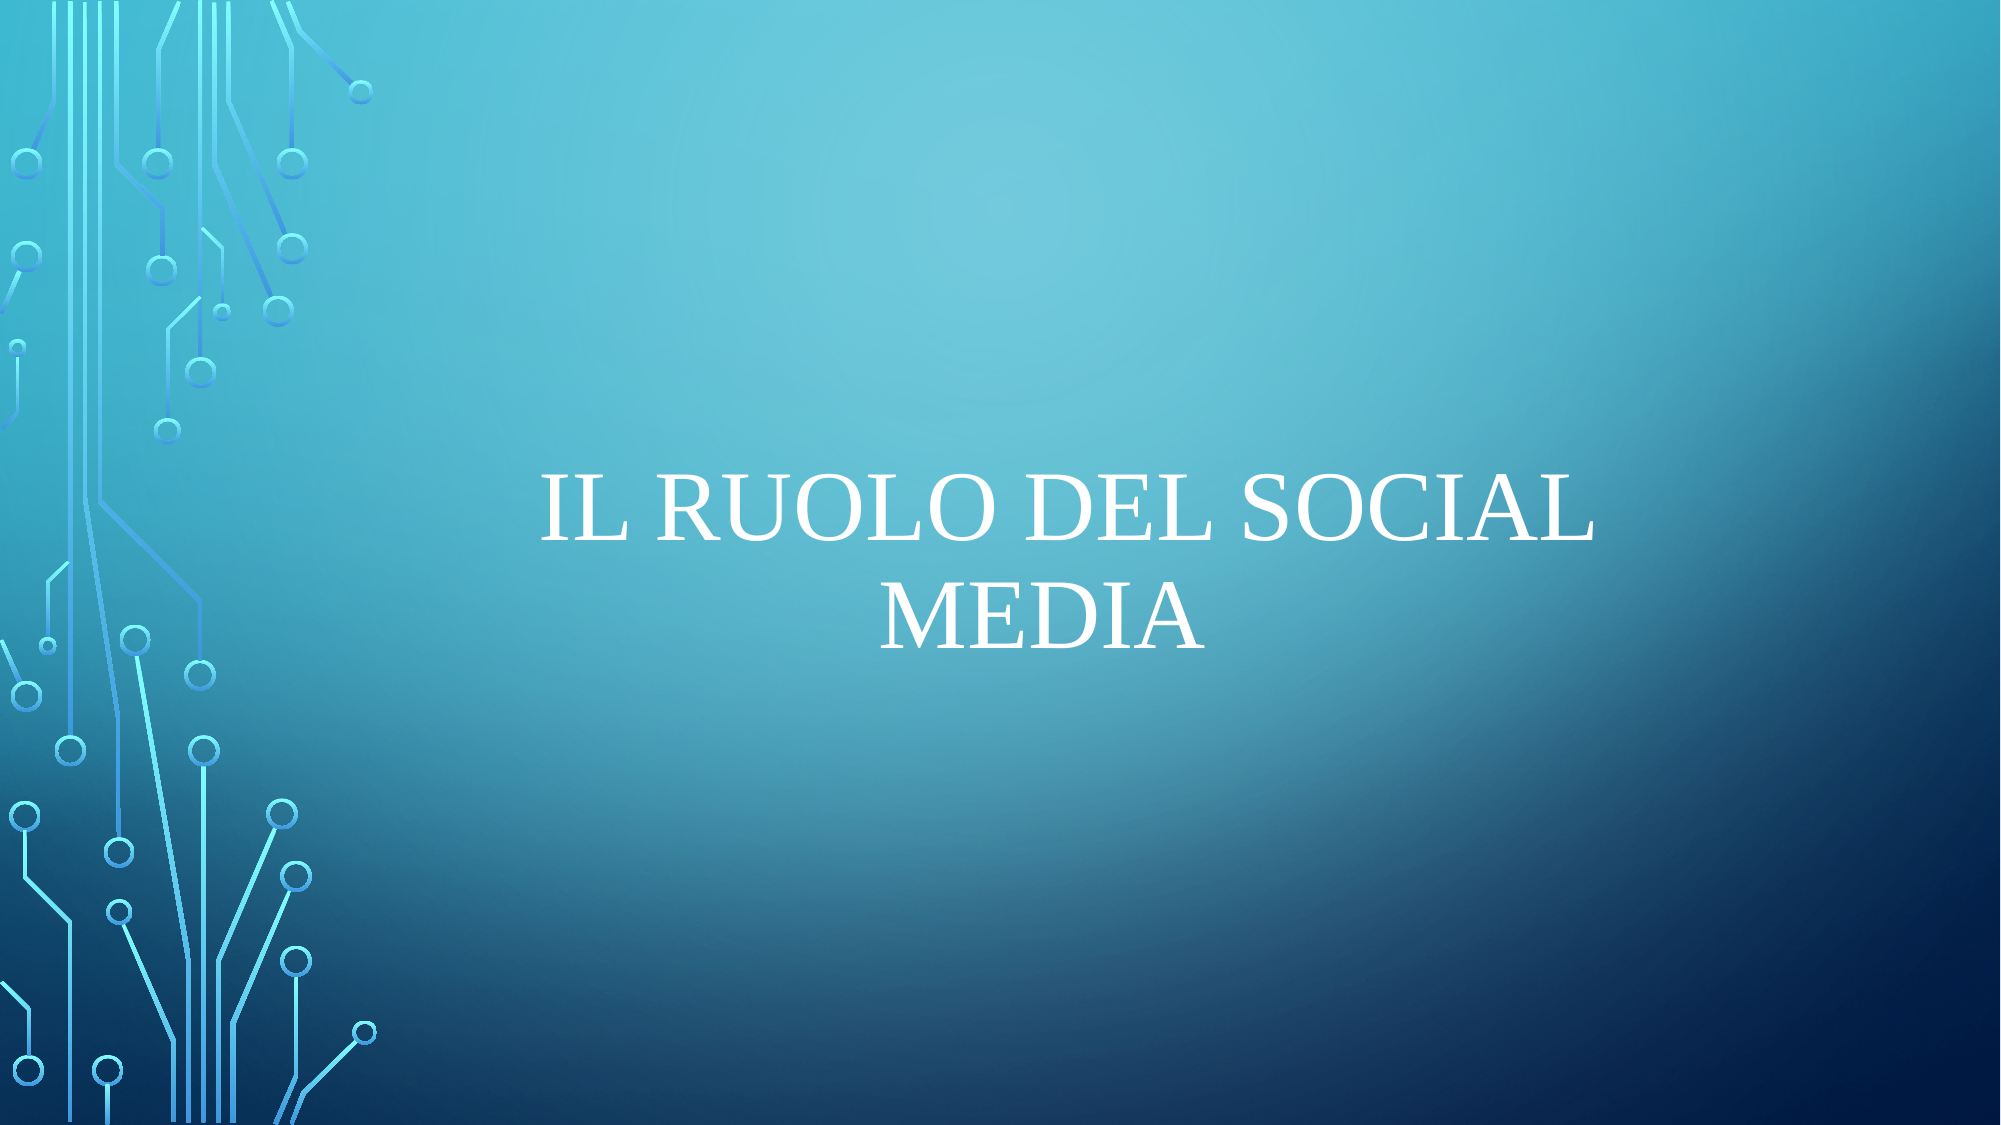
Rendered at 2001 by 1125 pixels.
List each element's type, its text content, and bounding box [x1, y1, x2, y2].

title IL RUOLO DEL SOCIAL MEDIA [346, 366, 1789, 759]
